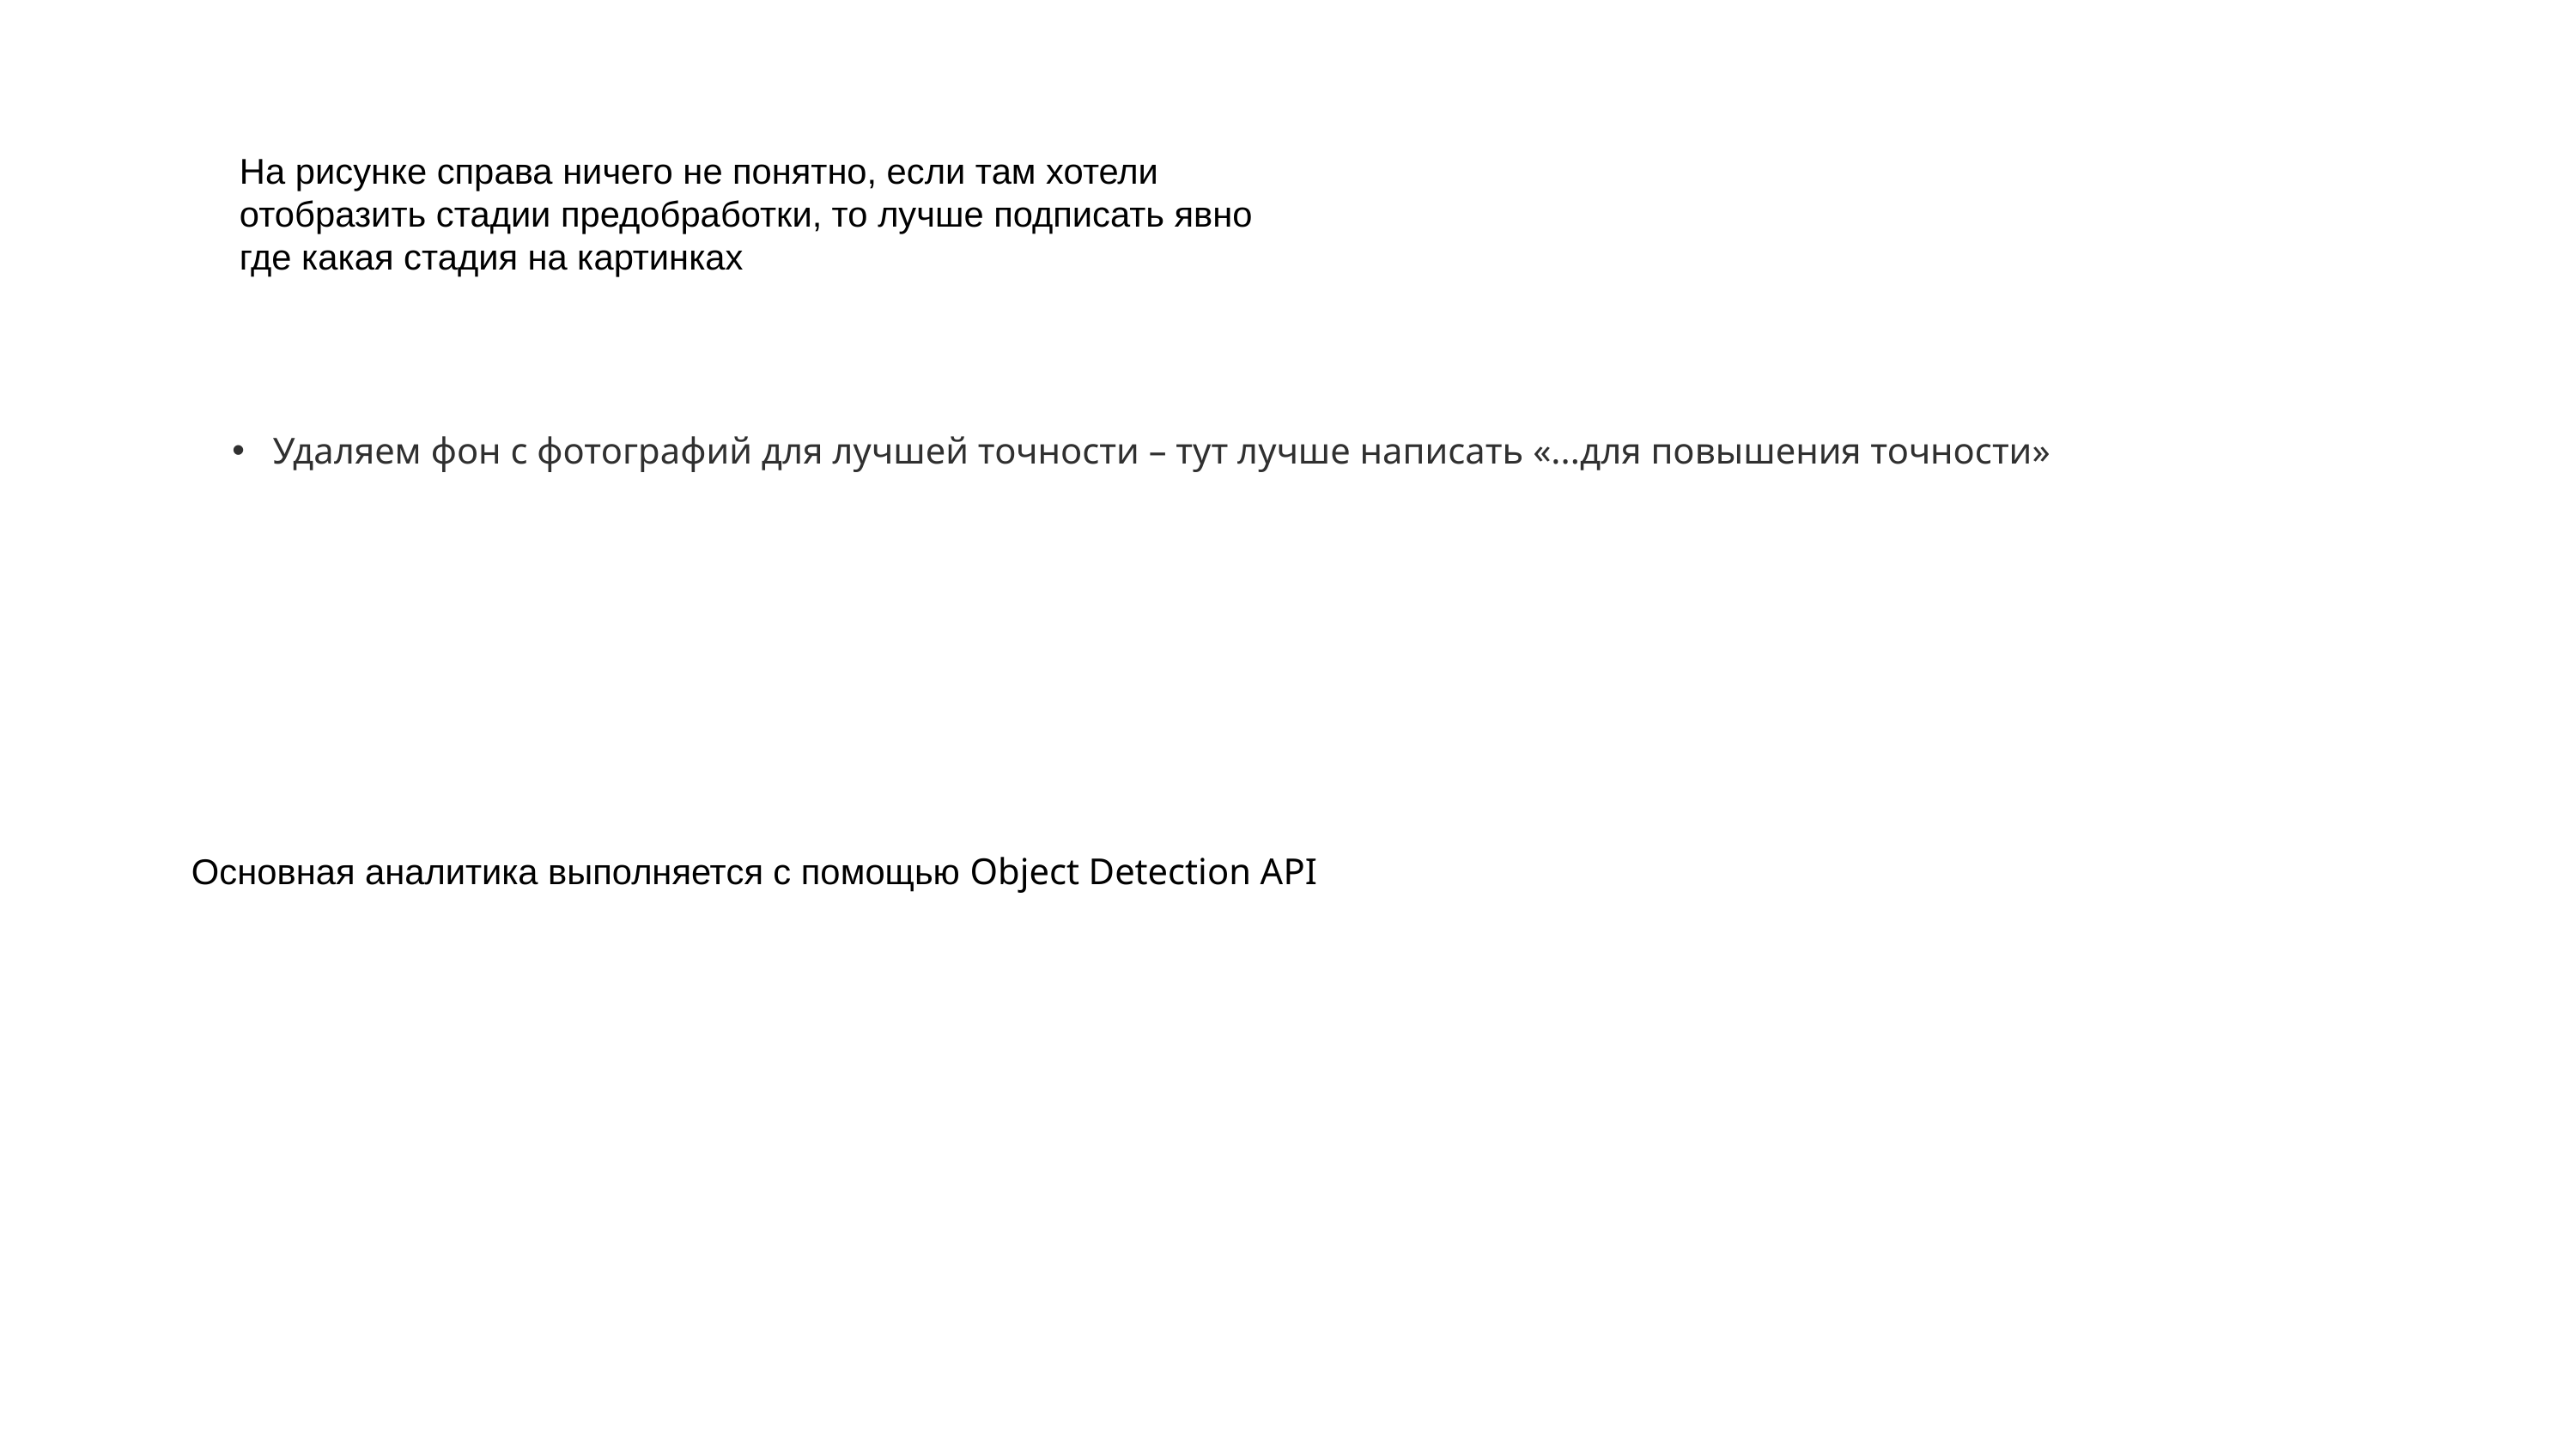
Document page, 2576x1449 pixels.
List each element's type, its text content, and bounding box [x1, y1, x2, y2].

text_box Основная аналитика выполняется с помощью Object Detection API [179, 842, 1629, 898]
text_box Удаляем фон с фотографий для лучшей точности – тут лучше написать «...для повышения точности» [179, 368, 2165, 478]
text_box На рисунке справа ничего не понятно, если там хотели отобразить стадии предобработки, то лучше подписать явно где какая стадия на картинках [227, 142, 1305, 284]
